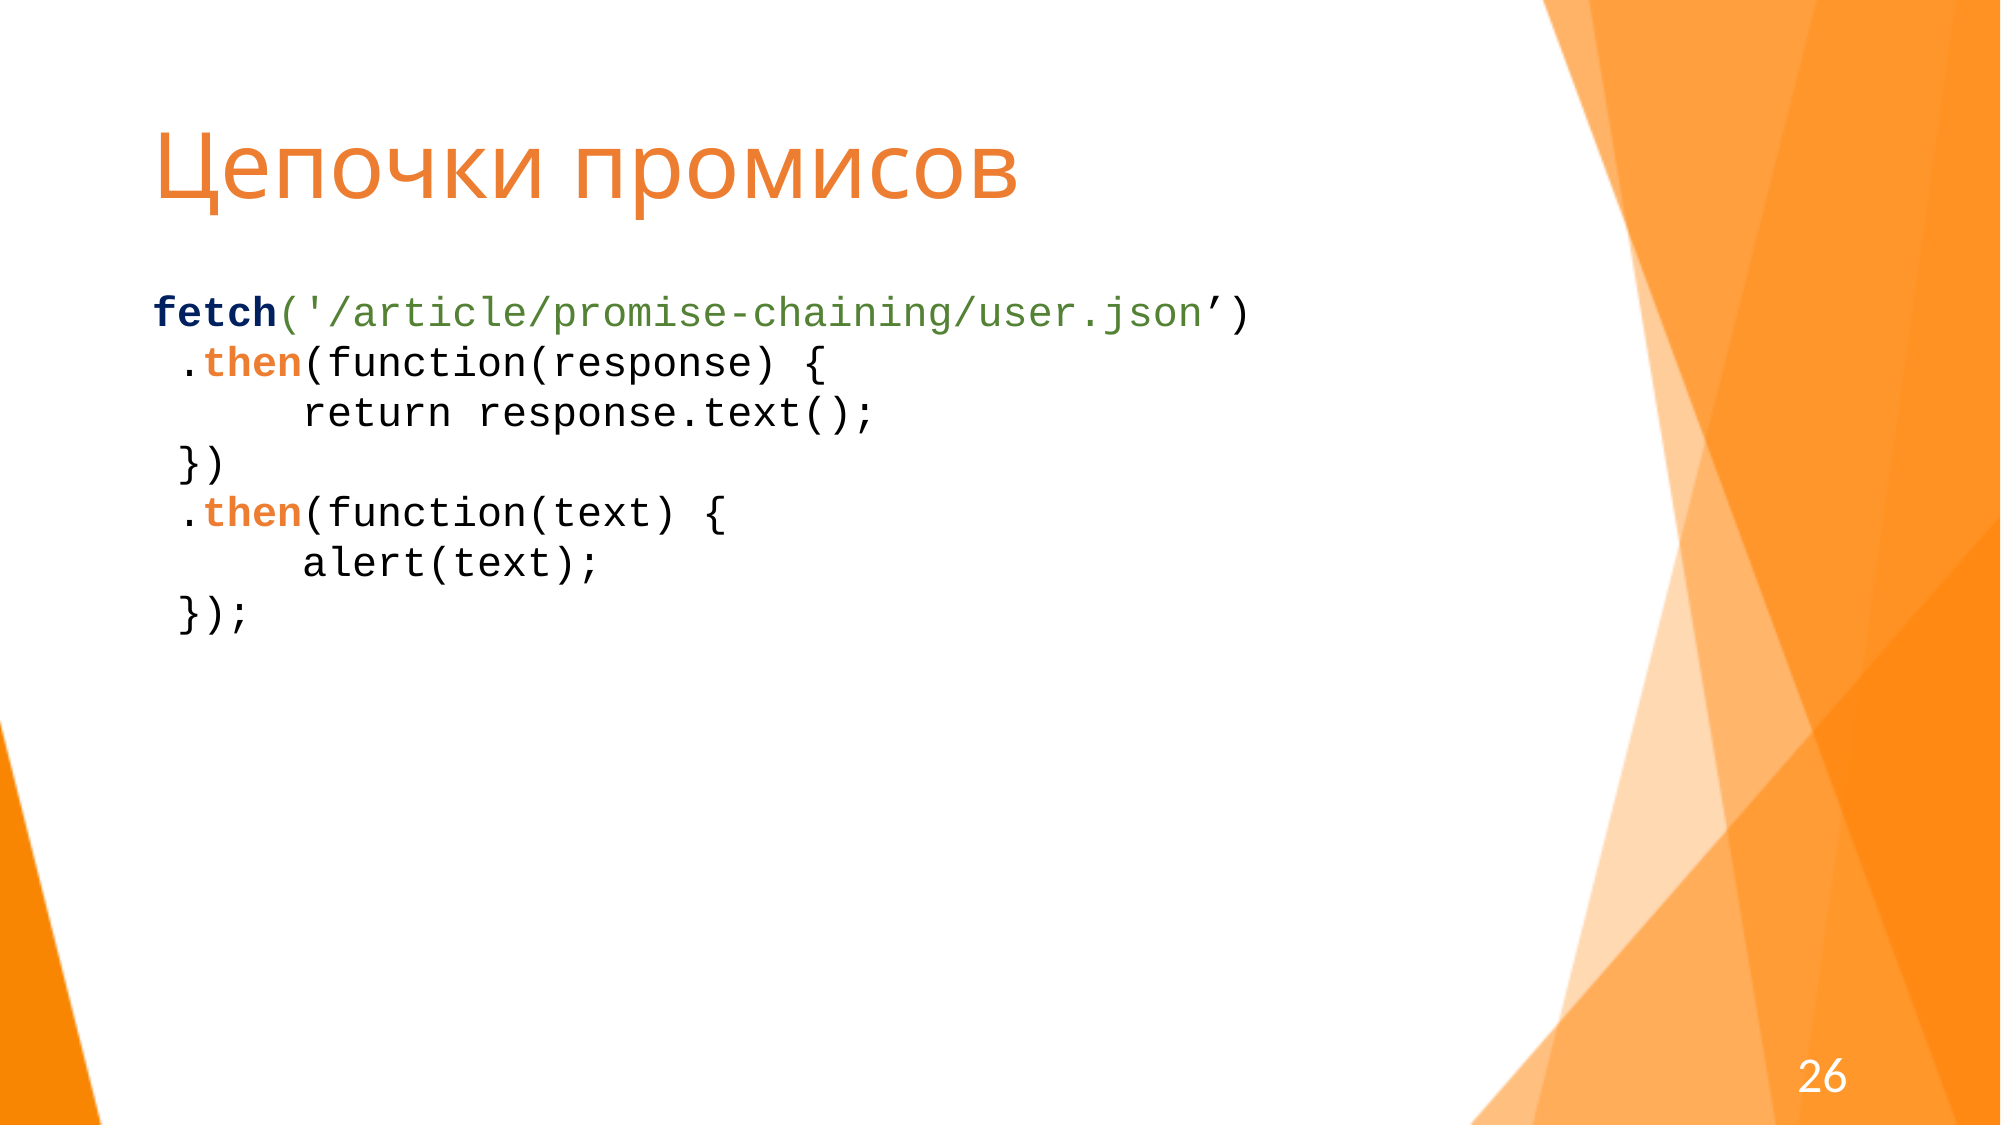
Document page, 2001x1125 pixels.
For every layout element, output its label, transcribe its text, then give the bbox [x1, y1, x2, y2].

picture [0, 0, 2001, 1125]
title Цепочки промисов [137, 59, 1863, 278]
text_box fetch('/article/promise-chaining/user.json’) .then(function(response) { return response.text(); }) .then(function(text) { alert(text); }); [137, 277, 1298, 643]
slide_number 26 [1412, 1042, 1863, 1103]
